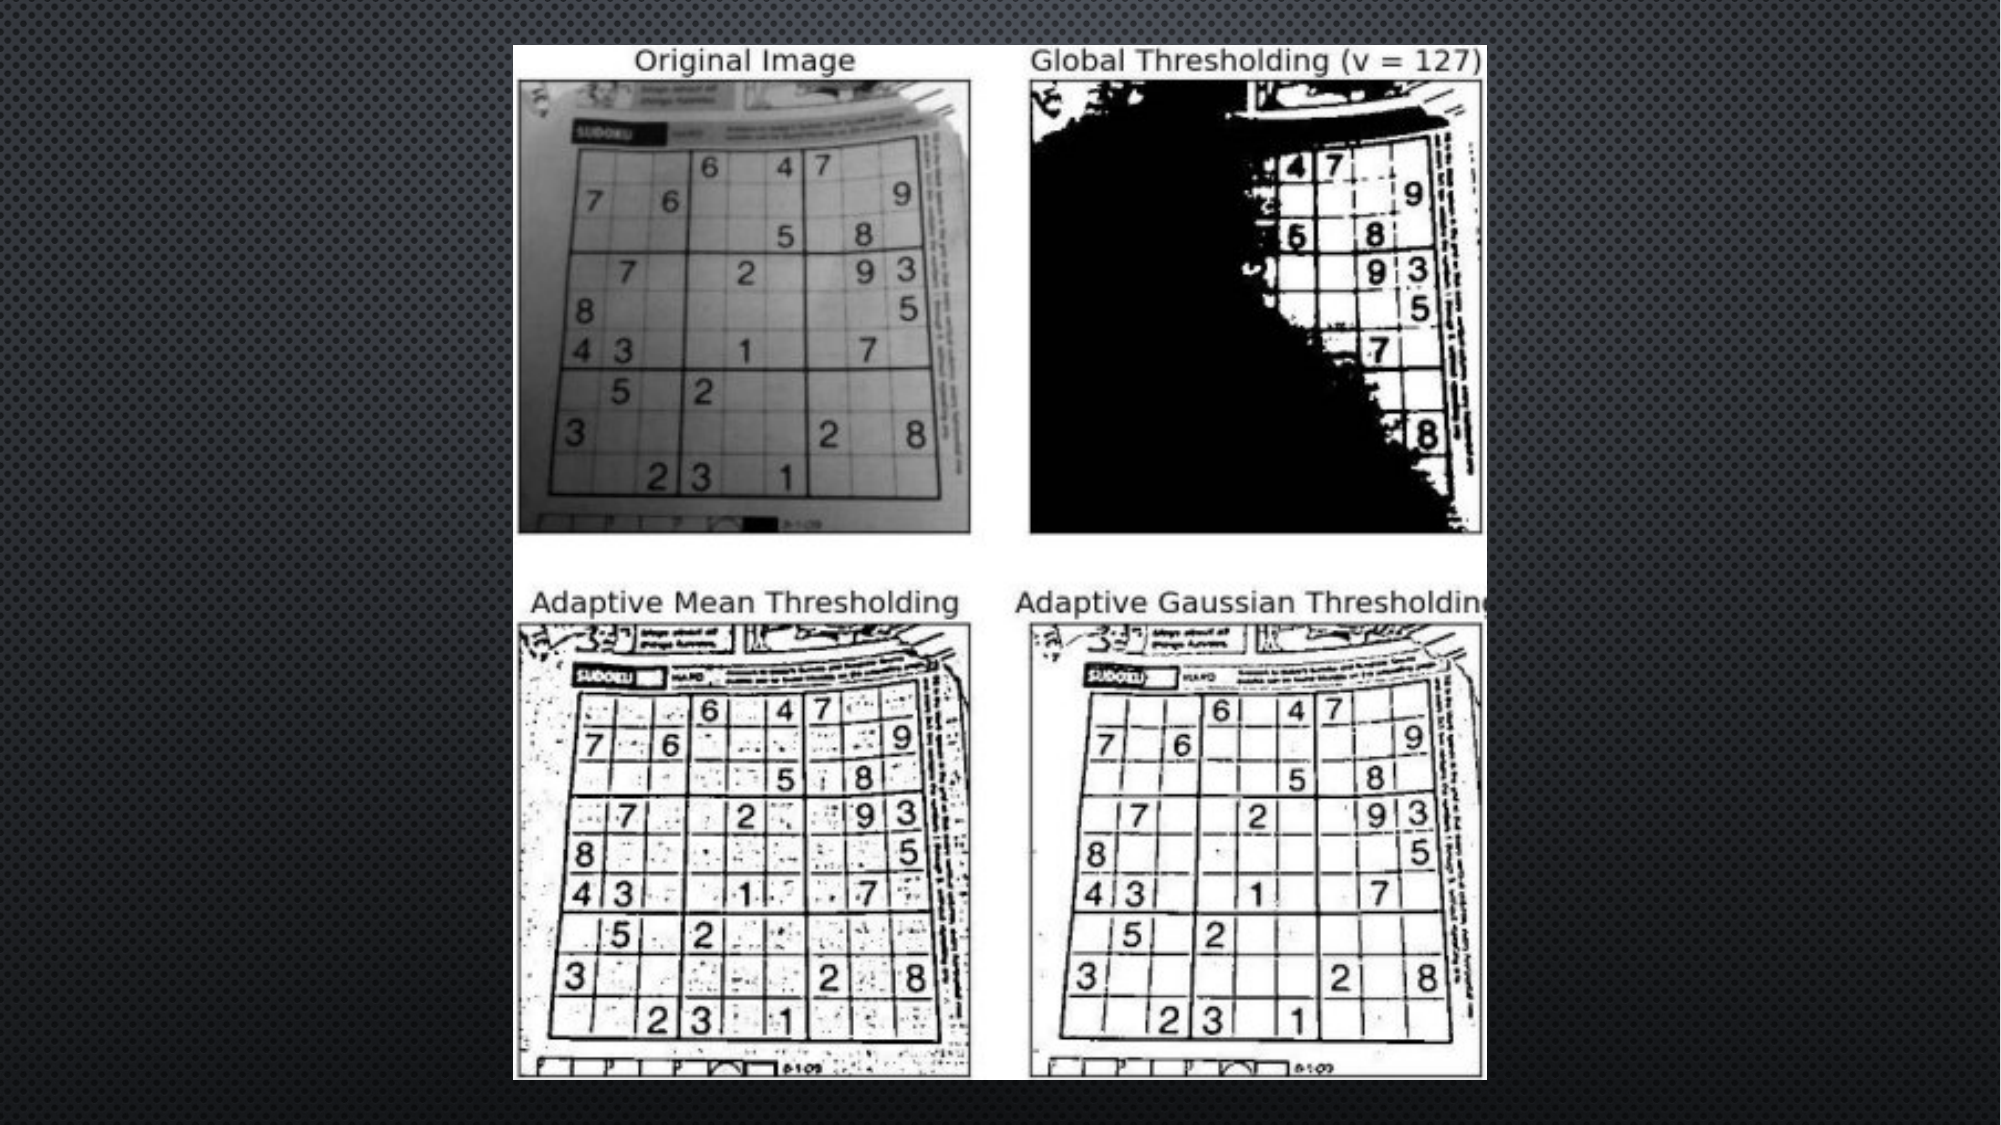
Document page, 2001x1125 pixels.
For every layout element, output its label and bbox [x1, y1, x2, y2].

picture [513, 44, 1487, 1080]
